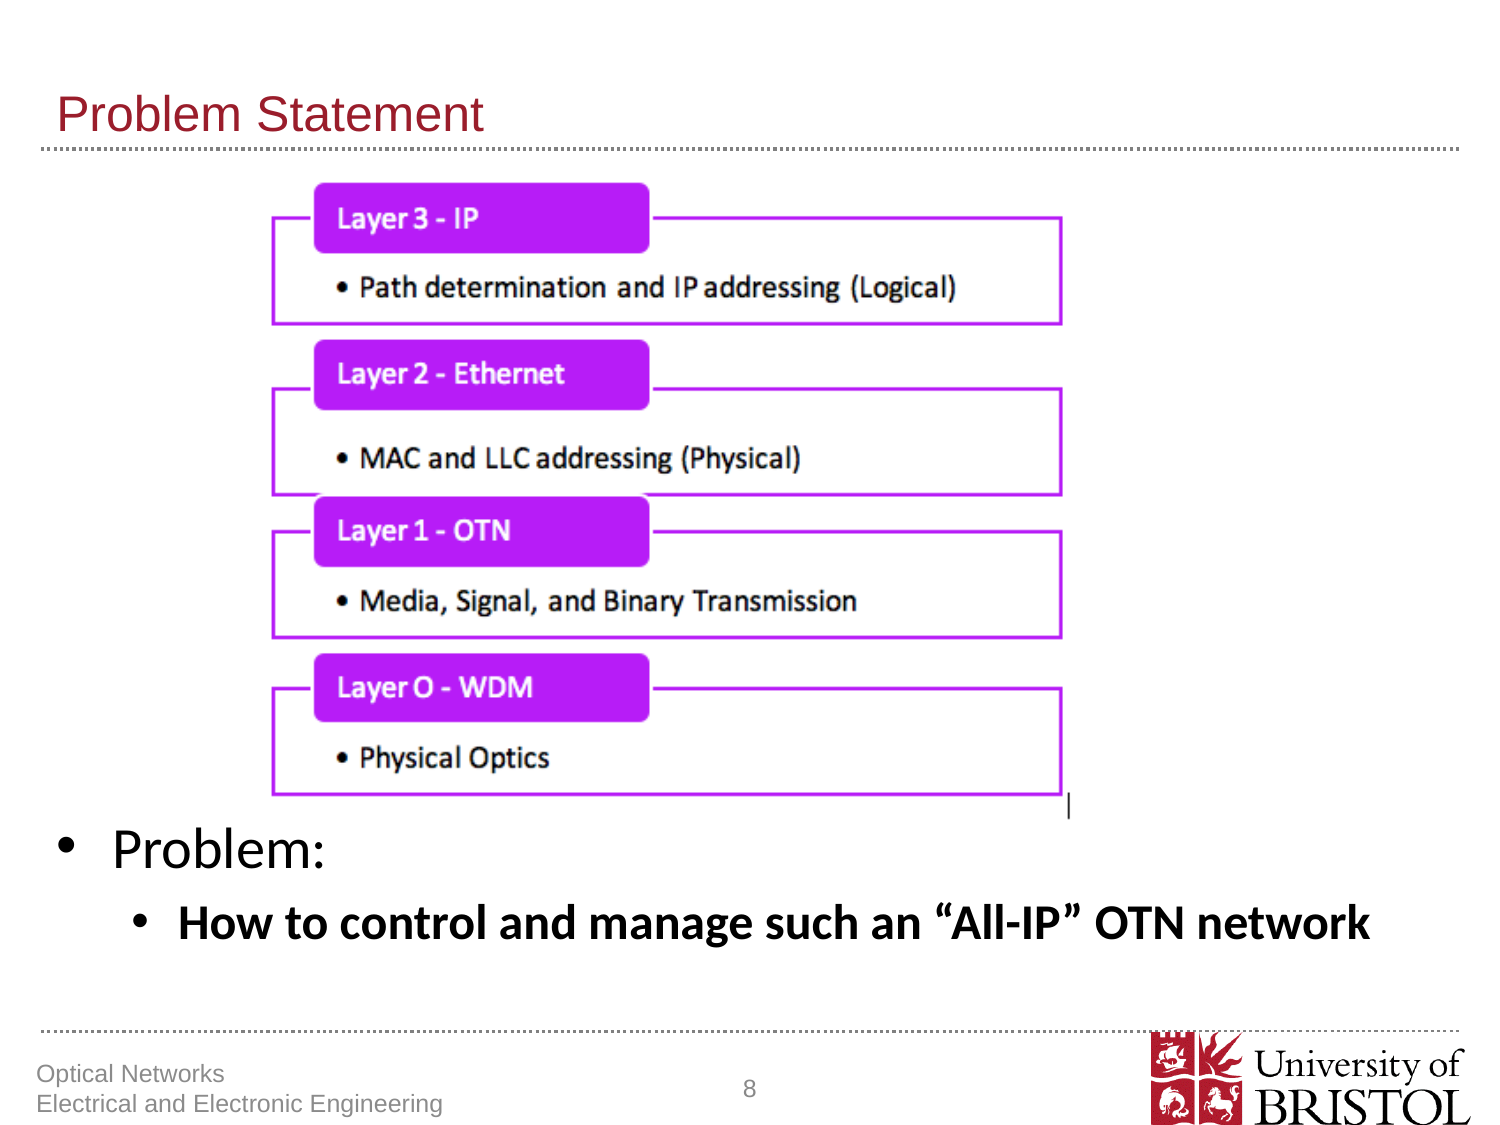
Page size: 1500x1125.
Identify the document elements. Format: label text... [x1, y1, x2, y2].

slide_number 8 [690, 1057, 810, 1118]
title Problem Statement [41, 0, 1459, 149]
list Problem: How to control and manage such an “All-IP” OTN network [41, 149, 1459, 1005]
footer Optical Networks Electrical and Electronic Engineering [21, 1057, 656, 1118]
picture [241, 155, 1093, 838]
picture [1151, 1032, 1471, 1125]
